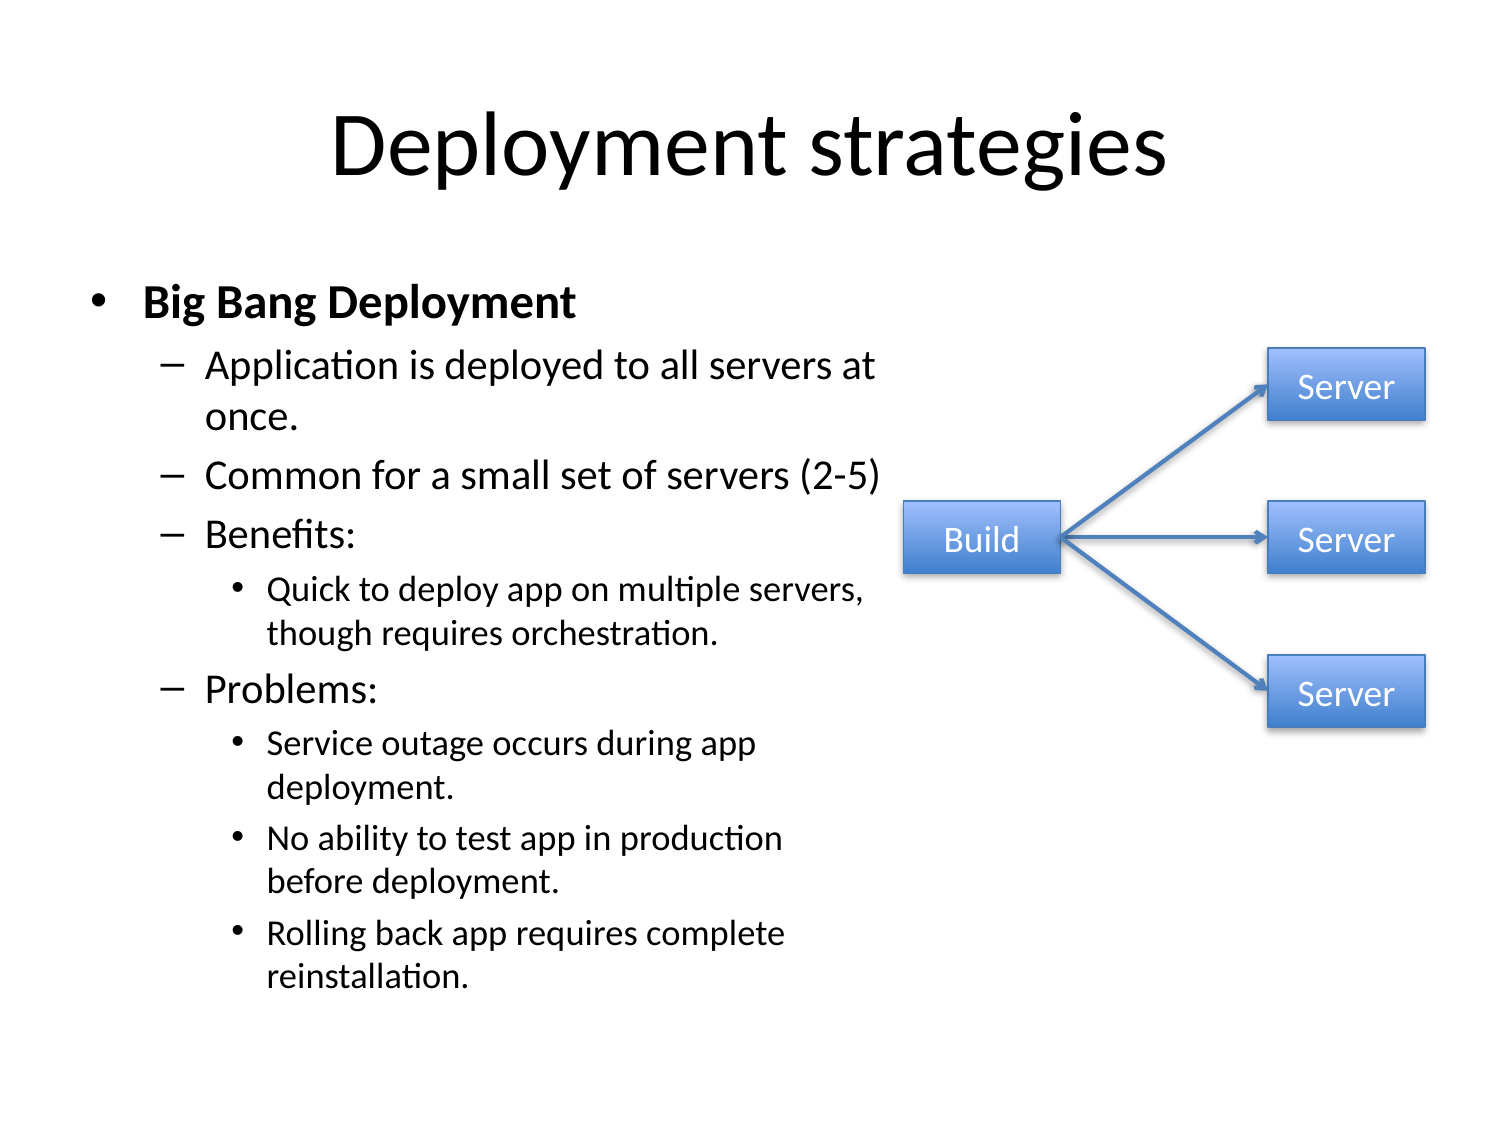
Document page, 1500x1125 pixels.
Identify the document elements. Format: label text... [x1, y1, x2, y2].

text_box Server [1273, 500, 1426, 574]
text_box Build [903, 500, 1055, 574]
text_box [1060, 536, 1269, 692]
title Deployment strategies [75, 45, 1425, 233]
text_box Server [1267, 347, 1426, 421]
list Big Bang Deployment Application is deployed to all servers at once. Common for a small set of servers (2-5) Benefits: Quick to deploy app on multiple servers, though requires orchestration. Problems: Service outage occurs during app deployment. No ability to test app in production before deployment. Rolling back app requires complete reinstallation. [75, 262, 904, 1051]
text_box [1060, 384, 1269, 536]
text_box Server [1267, 654, 1426, 728]
